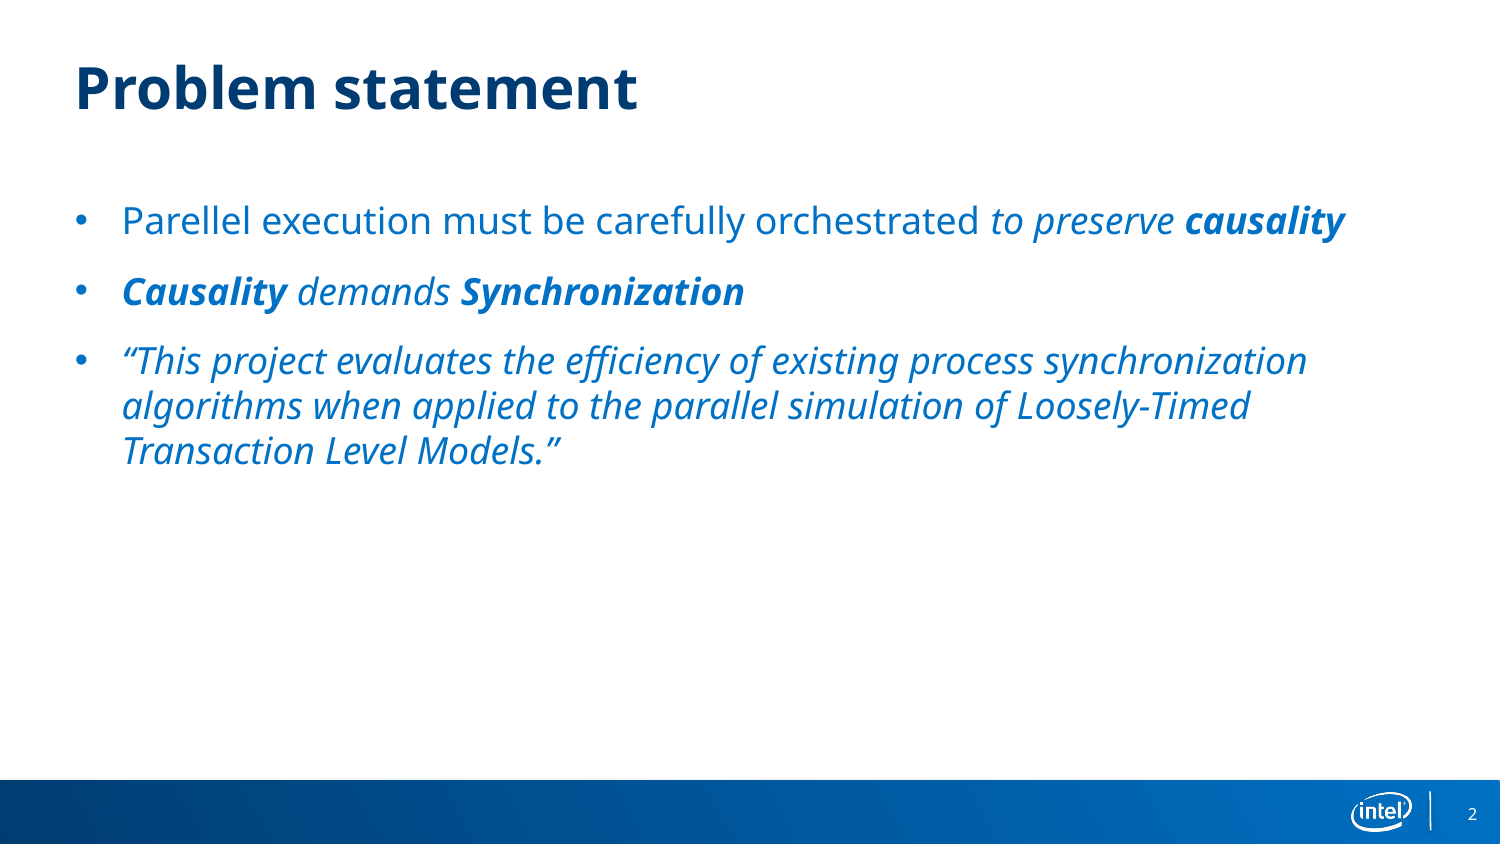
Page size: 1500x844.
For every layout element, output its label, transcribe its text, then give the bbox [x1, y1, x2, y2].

list Parellel execution must be carefully orchestrated to preserve causality Causality demands Synchronization “This project evaluates the efficiency of existing process synchronization algorithms when applied to the parallel simulation of Loosely-Timed Transaction Level Models.” [74, 197, 1425, 760]
slide_number 2 [1127, 791, 1478, 837]
title Problem statement [74, 50, 1425, 194]
